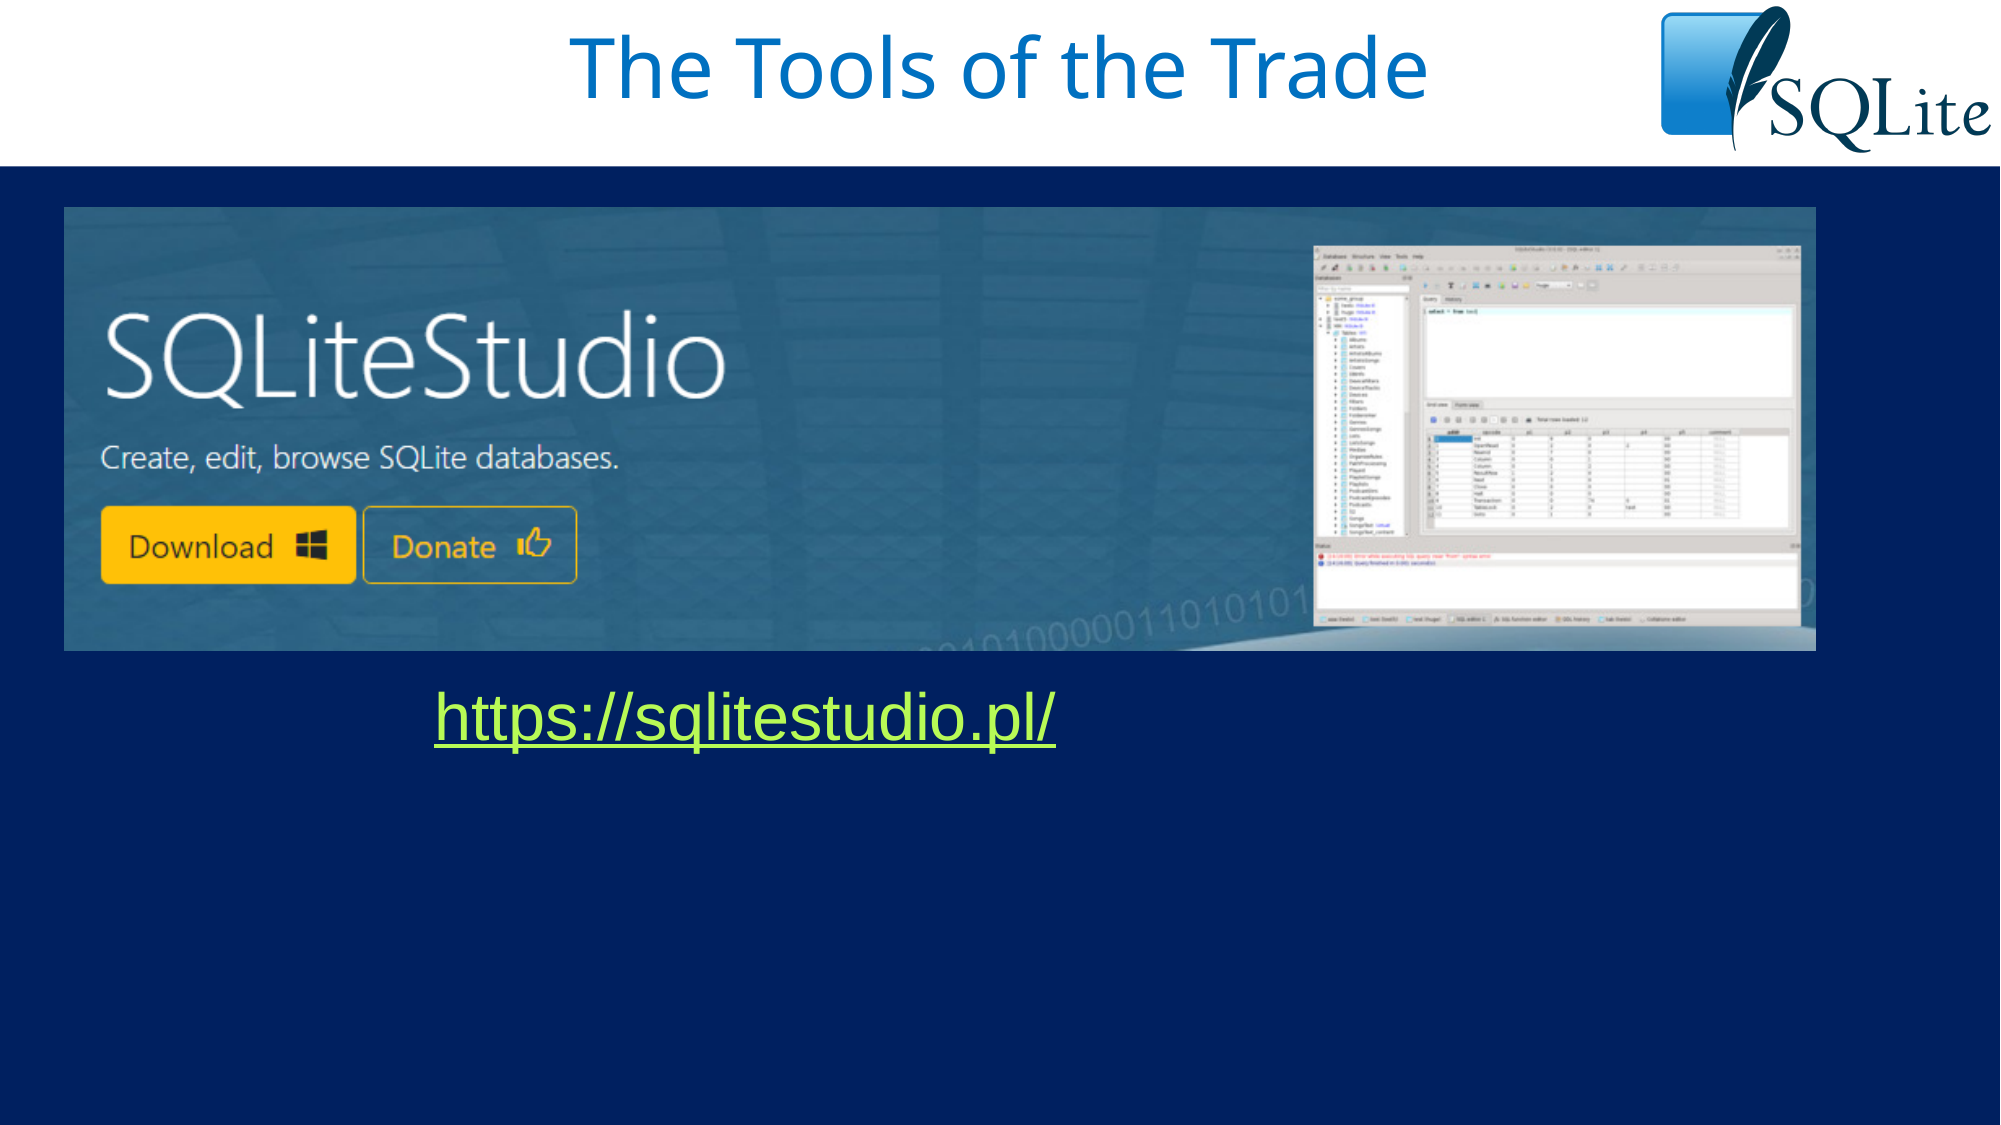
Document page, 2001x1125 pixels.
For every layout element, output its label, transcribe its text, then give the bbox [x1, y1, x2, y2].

picture [63, 207, 1816, 652]
picture [1651, 0, 2000, 163]
text_box https://sqlitestudio.pl/ [419, 666, 1139, 761]
text_box The Tools of the Trade [0, 18, 1651, 134]
